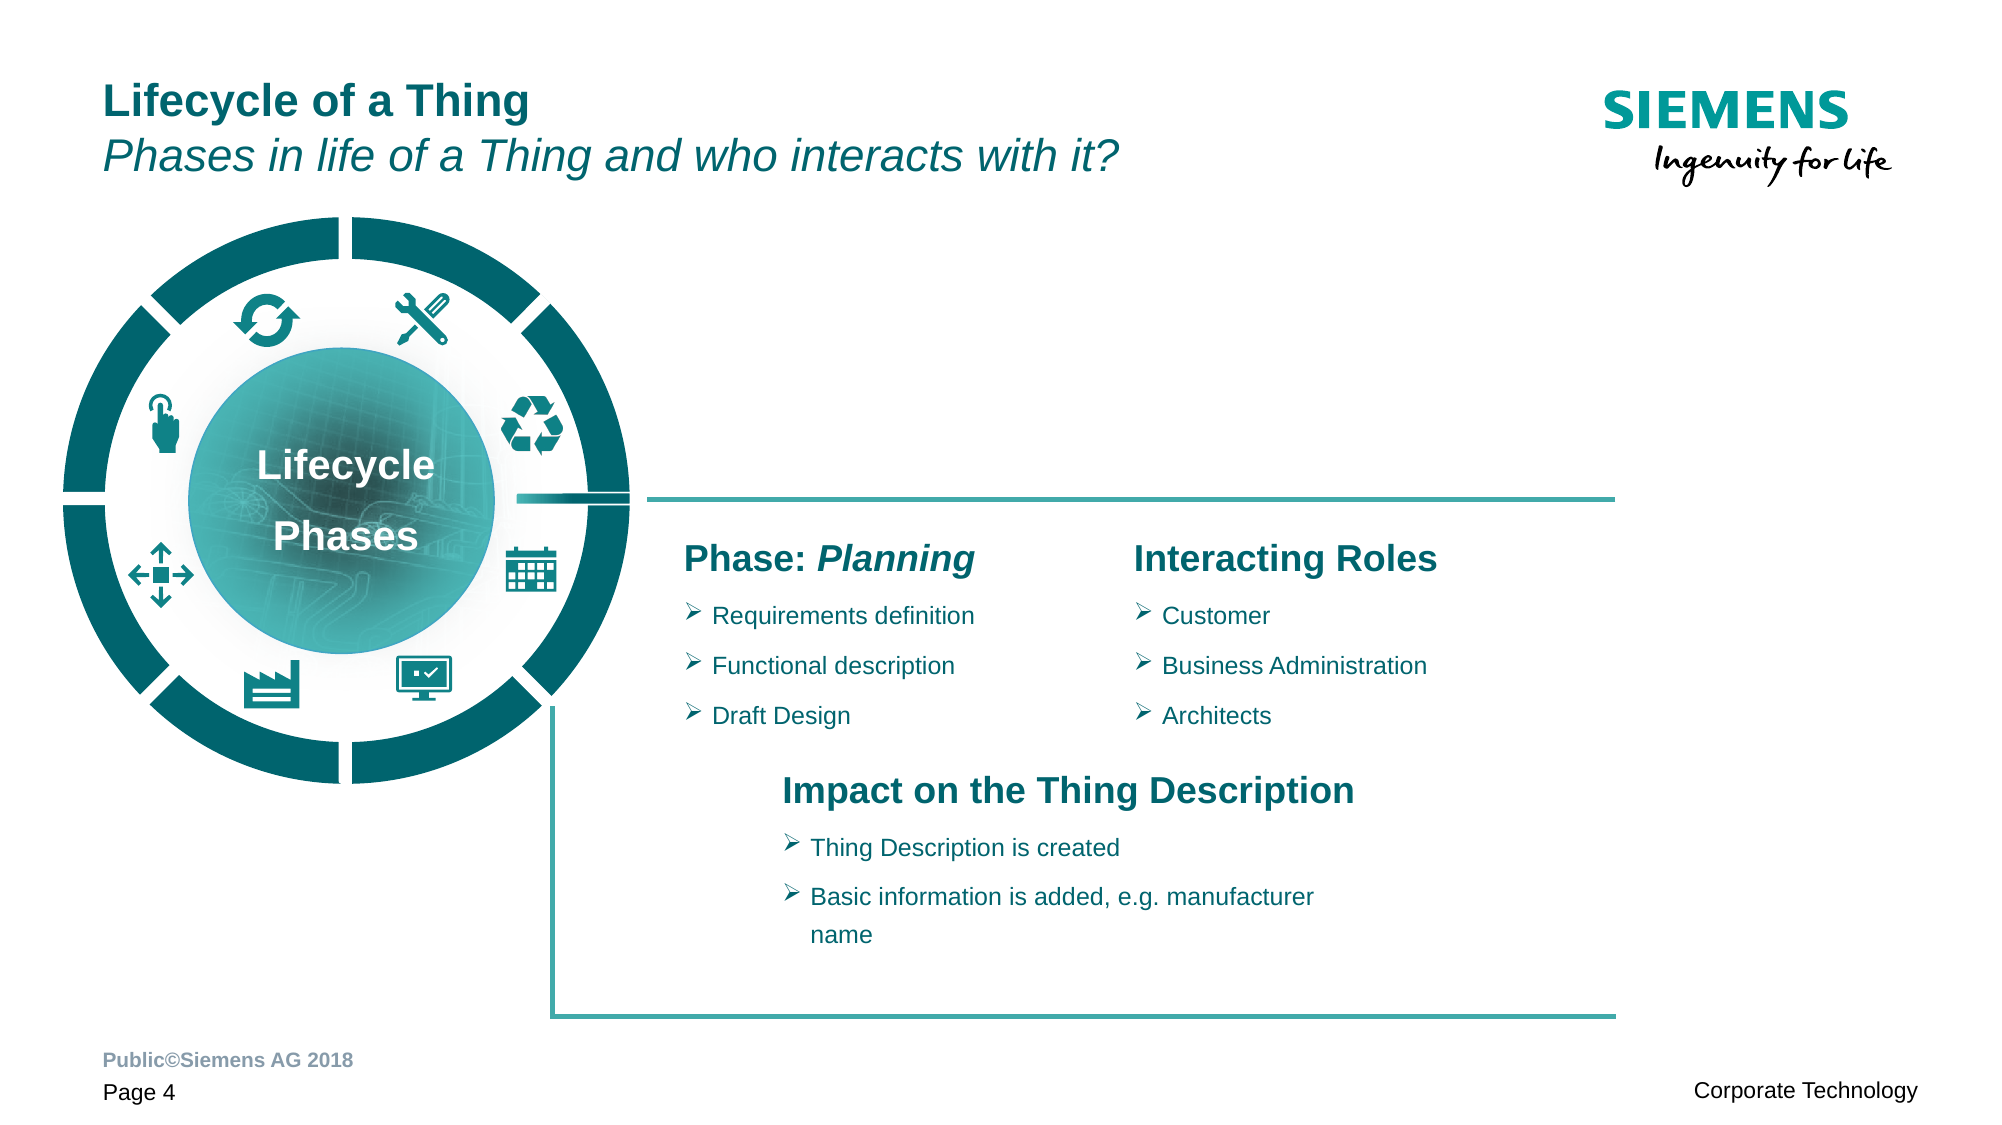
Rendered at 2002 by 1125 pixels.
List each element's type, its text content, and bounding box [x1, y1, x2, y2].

text_box Impact on the Thing Description Thing Description is created Basic information is added, e.g. manufacturer name [782, 766, 1366, 999]
title Lifecycle of a Thing Phases in life of a Thing and who interacts with it? [0, 0, 2001, 209]
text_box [232, 293, 301, 348]
picture [501, 396, 563, 456]
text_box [59, 212, 634, 787]
text_box Phase: Planning Requirements definition Functional description Draft Design [683, 534, 1119, 730]
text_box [120, 273, 572, 724]
text_box Interacting Roles Customer Business Administration Architects [1133, 534, 1569, 730]
